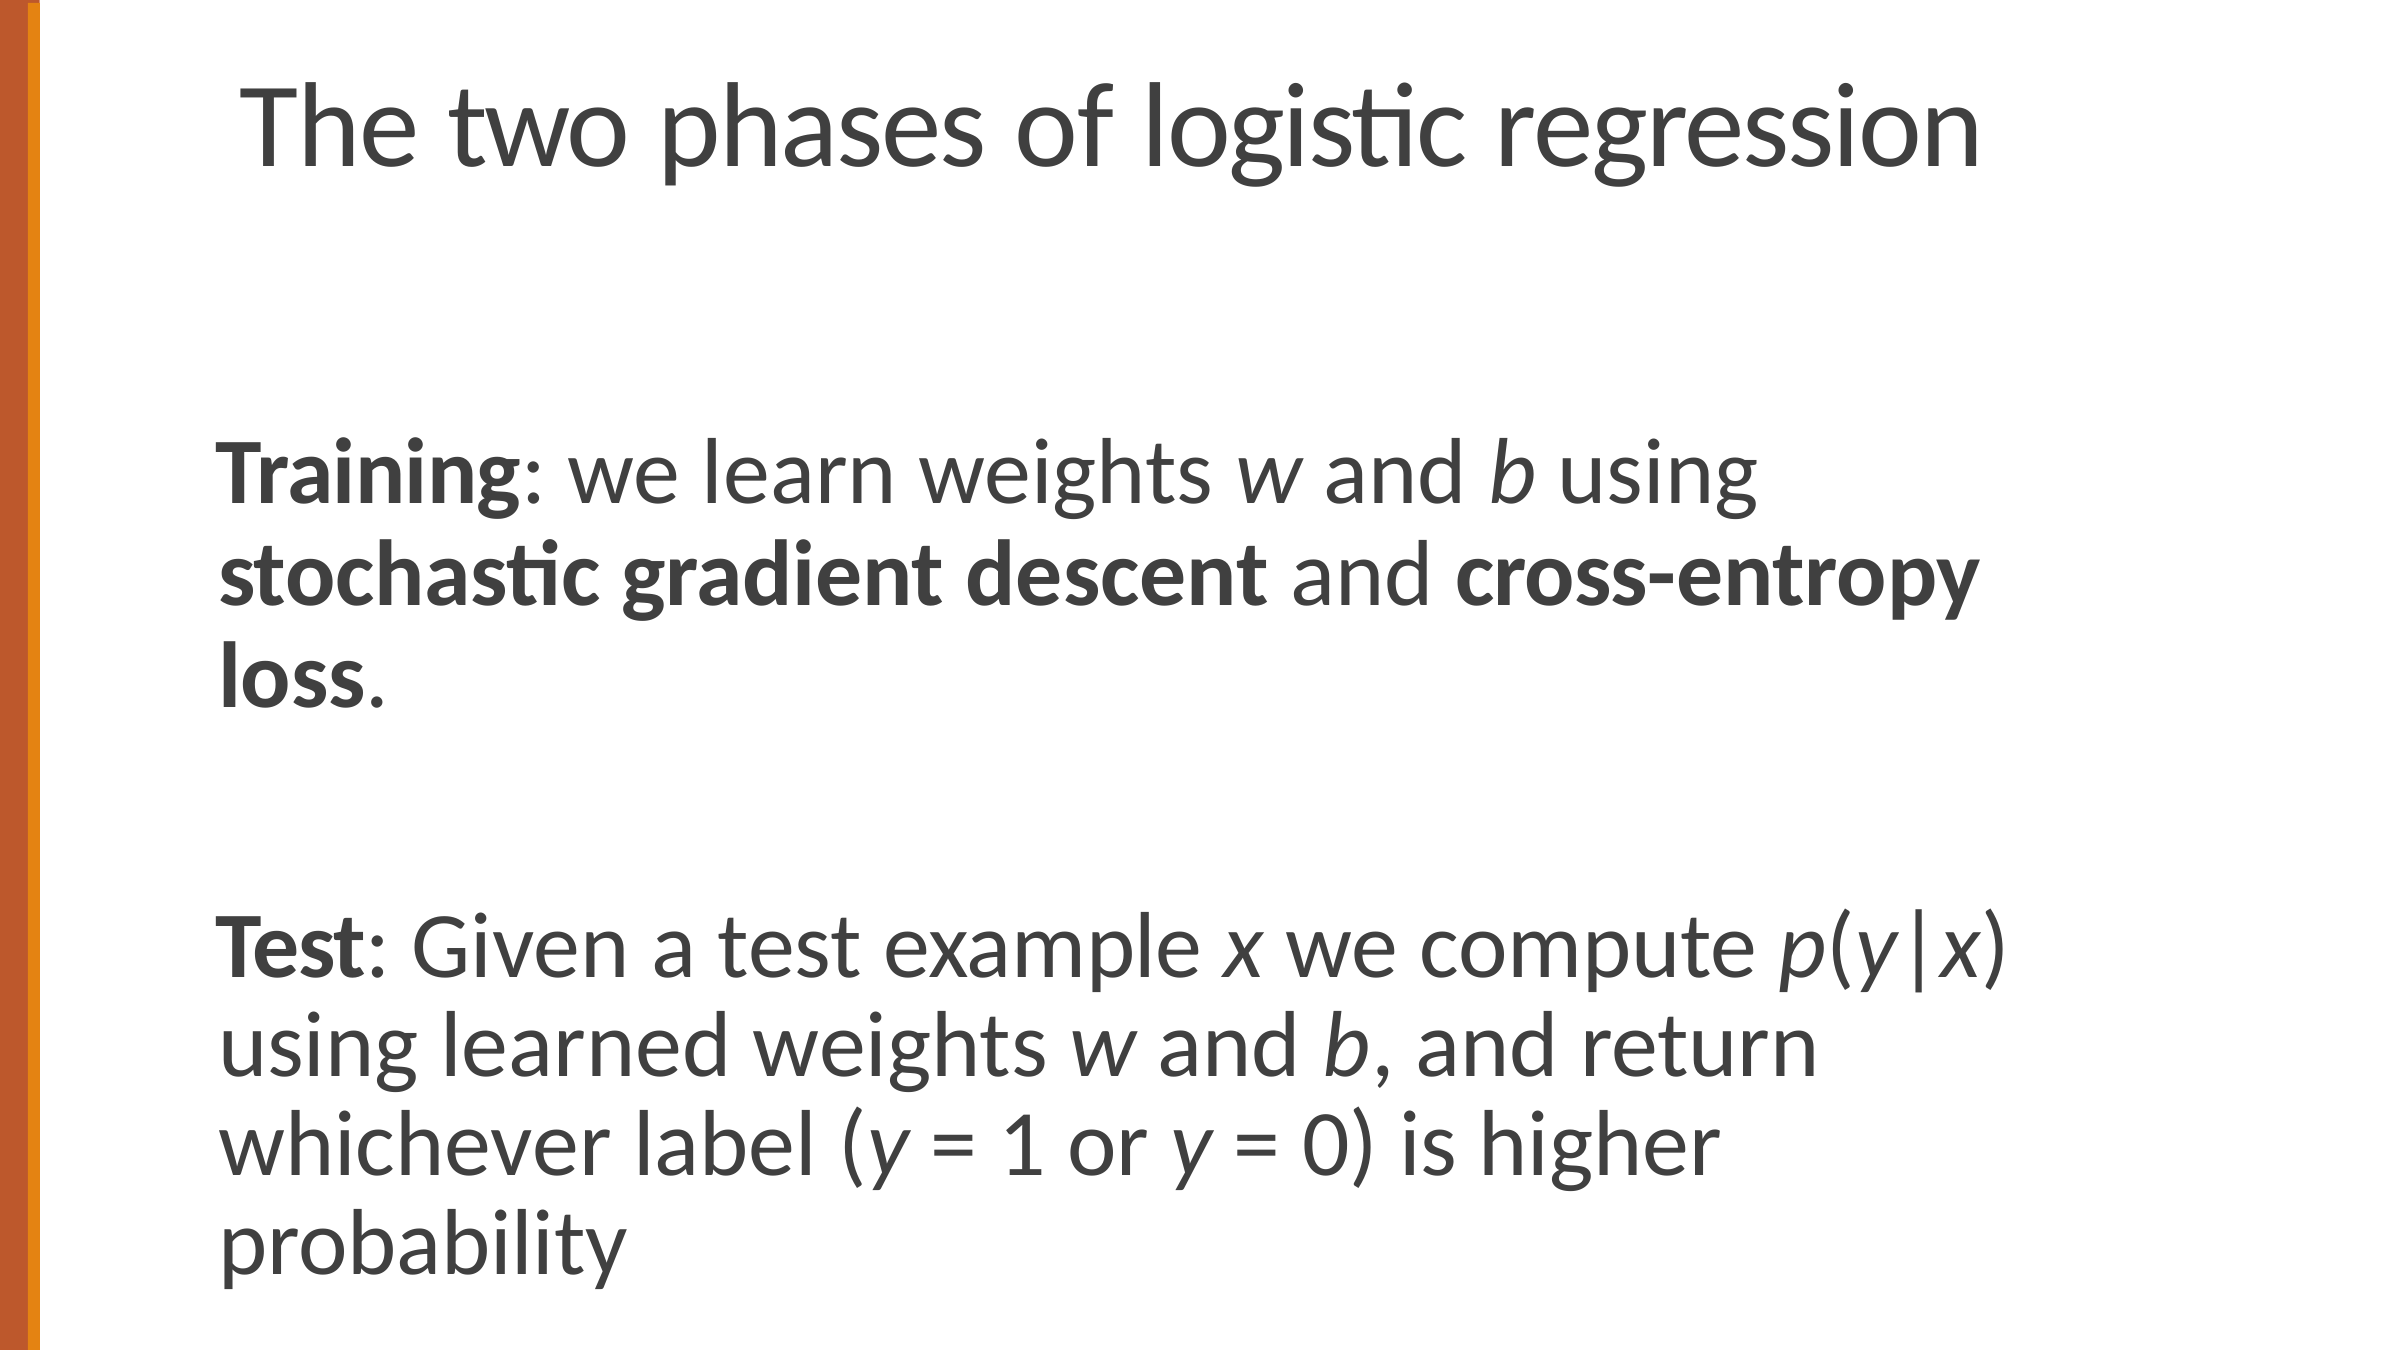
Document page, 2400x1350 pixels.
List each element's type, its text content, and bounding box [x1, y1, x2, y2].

text_box Training: we learn weights w and b using stochastic gradient descent and cross-entropy loss. Test: Given a test example x we compute p(y|x) using learned weights w and b, and return whichever label (y = 1 or y = 0) is higher probability [213, 406, 2163, 1295]
title The two phases of logistic regression [160, 0, 2240, 272]
